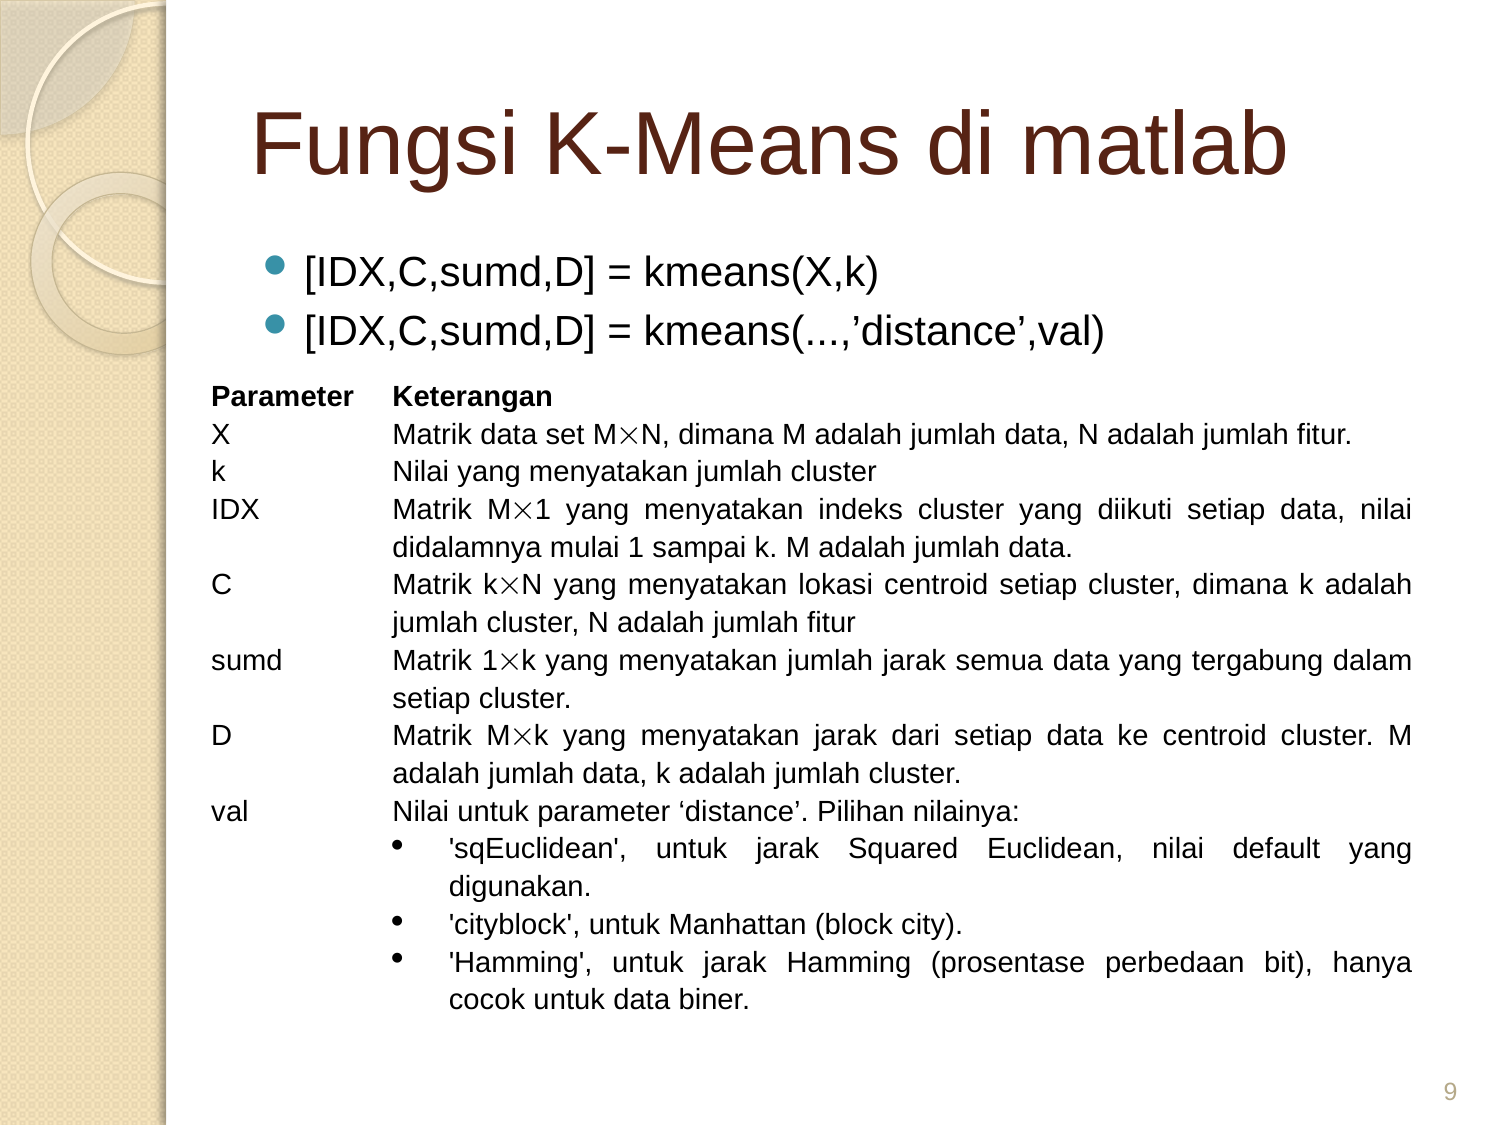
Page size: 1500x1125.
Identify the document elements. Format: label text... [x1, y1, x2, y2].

table_header Keterangan [381, 375, 1425, 413]
list [IDX,C,sumd,D] = kmeans(X,k) [IDX,C,sumd,D] = kmeans(...,’distance’,val) [235, 237, 1466, 363]
table_cell Matrik kN yang menyatakan lokasi centroid setiap cluster, dimana k adalah jumlah cluster, N adalah jumlah fitur [381, 564, 1425, 639]
table_cell k [200, 450, 381, 488]
table_cell Matrik M1 yang menyatakan indeks cluster yang diikuti setiap data, nilai didalamnya mulai 1 sampai k. M adalah jumlah data. [381, 488, 1425, 564]
table_cell C [200, 564, 381, 639]
table_header Parameter [200, 375, 381, 413]
slide_number 9 [1413, 1034, 1488, 1113]
table_cell val [200, 790, 381, 1016]
table_cell X [200, 413, 381, 450]
table_cell Matrik data set MN, dimana M adalah jumlah data, N adalah jumlah fitur. [381, 413, 1425, 450]
table_cell Nilai yang menyatakan jumlah cluster [381, 450, 1425, 488]
table_cell Nilai untuk parameter ‘distance’. Pilihan nilainya: 'sqEuclidean', untuk jarak Squared Euclidean, nilai default yang digunakan. 'cityblock', untuk Manhattan (block city). 'Hamming', untuk jarak Hamming (prosentase perbedaan bit), hanya cocok untuk data biner. [381, 790, 1425, 1016]
table_cell Matrik 1k yang menyatakan jumlah jarak semua data yang tergabung dalam setiap cluster. [381, 639, 1425, 714]
table_cell sumd [200, 639, 381, 714]
title Fungsi K-Means di matlab [235, 45, 1466, 233]
table_cell D [200, 714, 381, 790]
table_cell IDX [200, 488, 381, 564]
table_cell Matrik Mk yang menyatakan jarak dari setiap data ke centroid cluster. M adalah jumlah data, k adalah jumlah cluster. [381, 714, 1425, 790]
